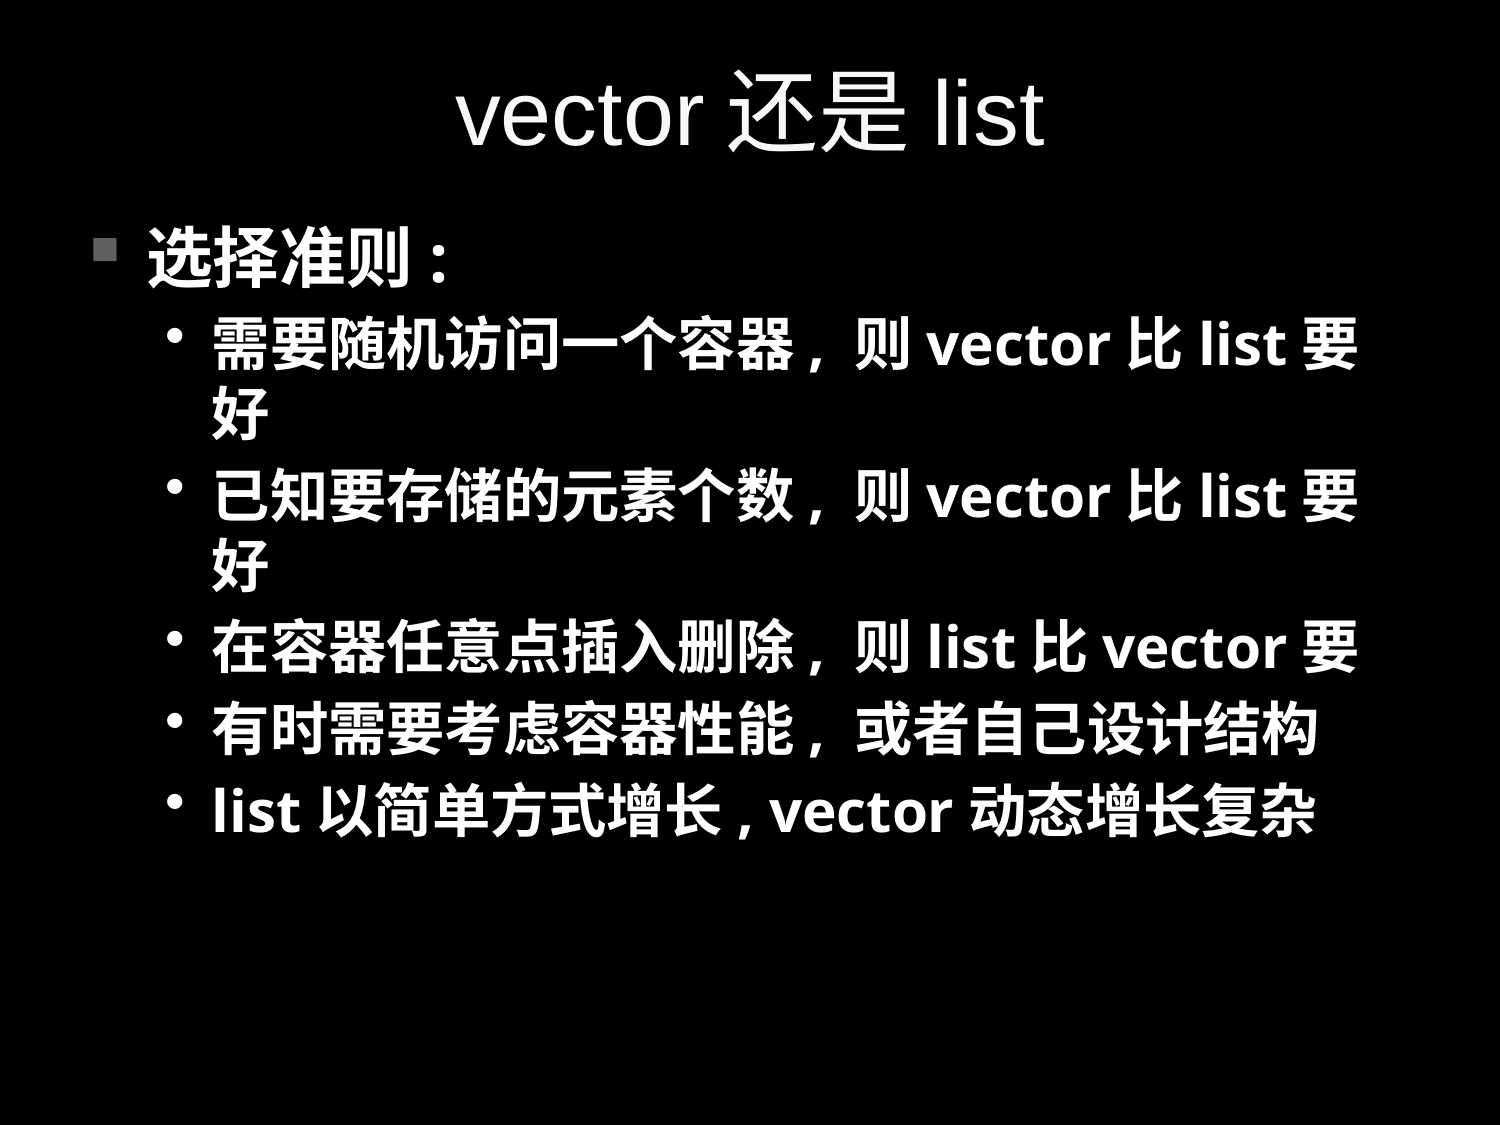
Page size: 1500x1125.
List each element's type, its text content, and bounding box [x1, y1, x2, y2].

title vector还是list [74, 45, 1426, 173]
list 选择准则: 需要随机访问一个容器, 则vector比list要好 已知要存储的元素个数, 则vector比list要好 在容器任意点插入删除, 则list比vector要 有时需要考虑容器性能, 或者自己设计结构 list以简单方式增长, vector动态增长复杂 [74, 207, 1426, 1071]
